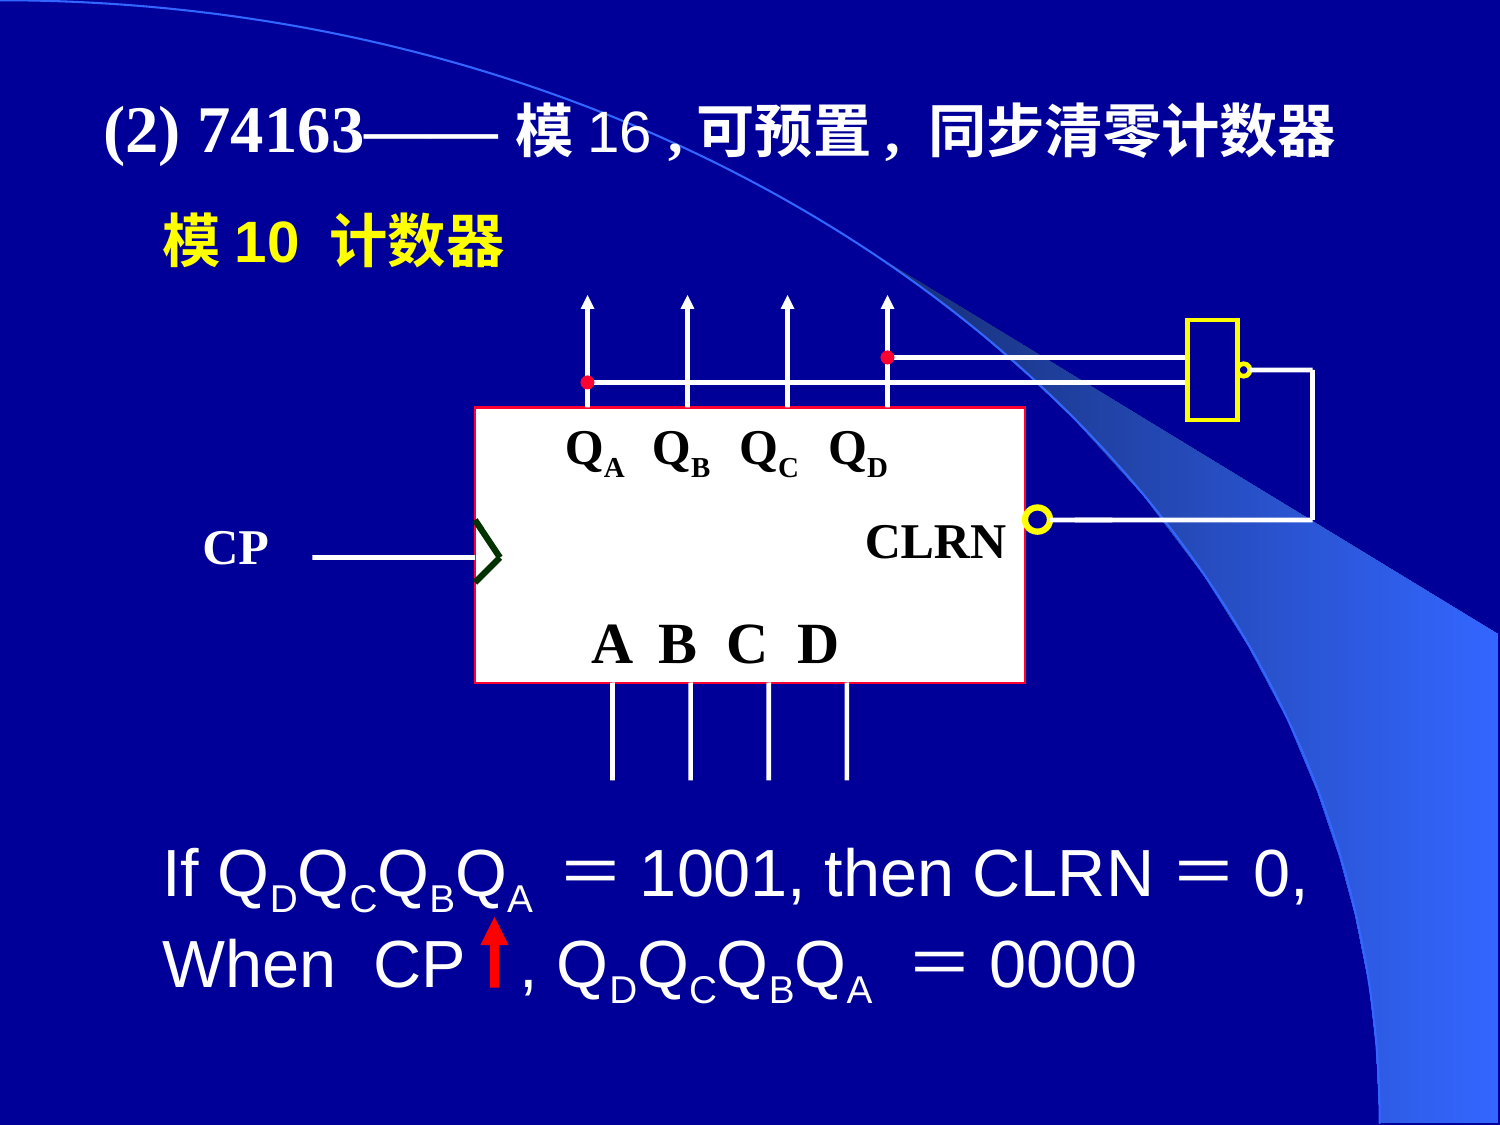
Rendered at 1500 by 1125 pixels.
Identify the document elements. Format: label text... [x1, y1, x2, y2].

text_box (2) 74163——模16 ,可预置, 同步清零计数器 [88, 78, 1364, 173]
text_box If QDQCQBQA ＝1001, then CLRN＝0, When CP , QDQCQBQA ＝0000 [147, 822, 1336, 1019]
text_box 模10 计数器 [147, 196, 1061, 281]
text_box [488, 916, 501, 988]
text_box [187, 294, 1313, 781]
